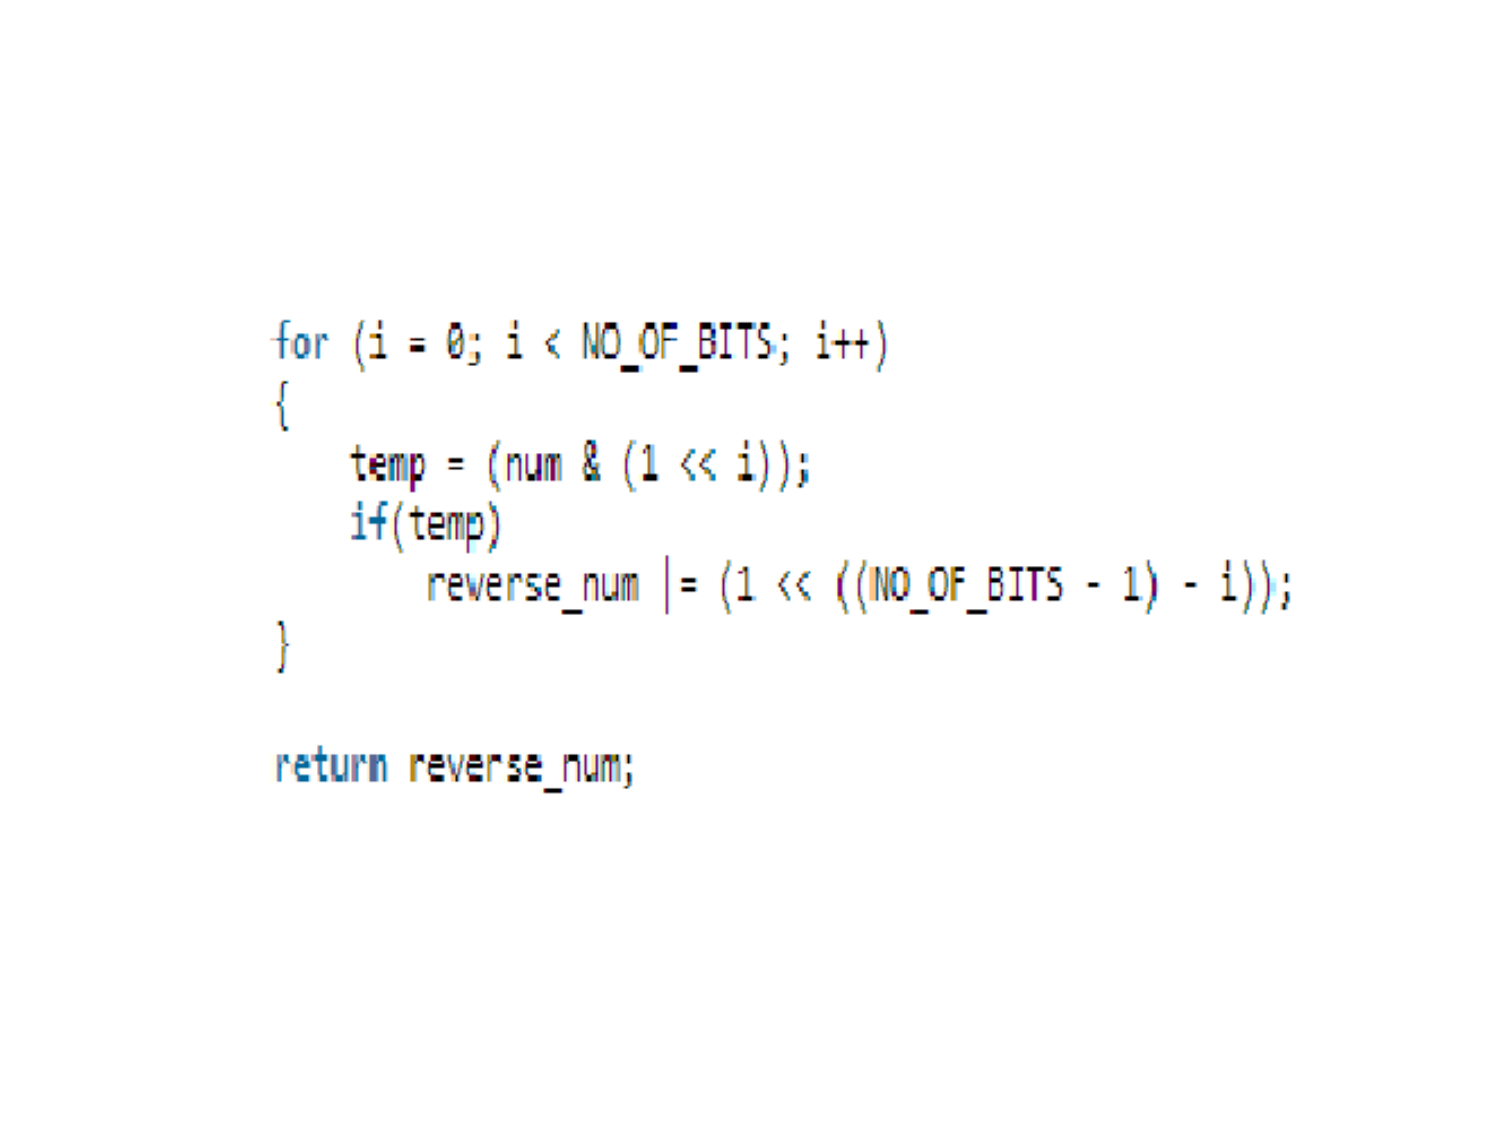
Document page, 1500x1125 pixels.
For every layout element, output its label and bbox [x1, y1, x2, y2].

picture [99, 124, 1460, 1013]
